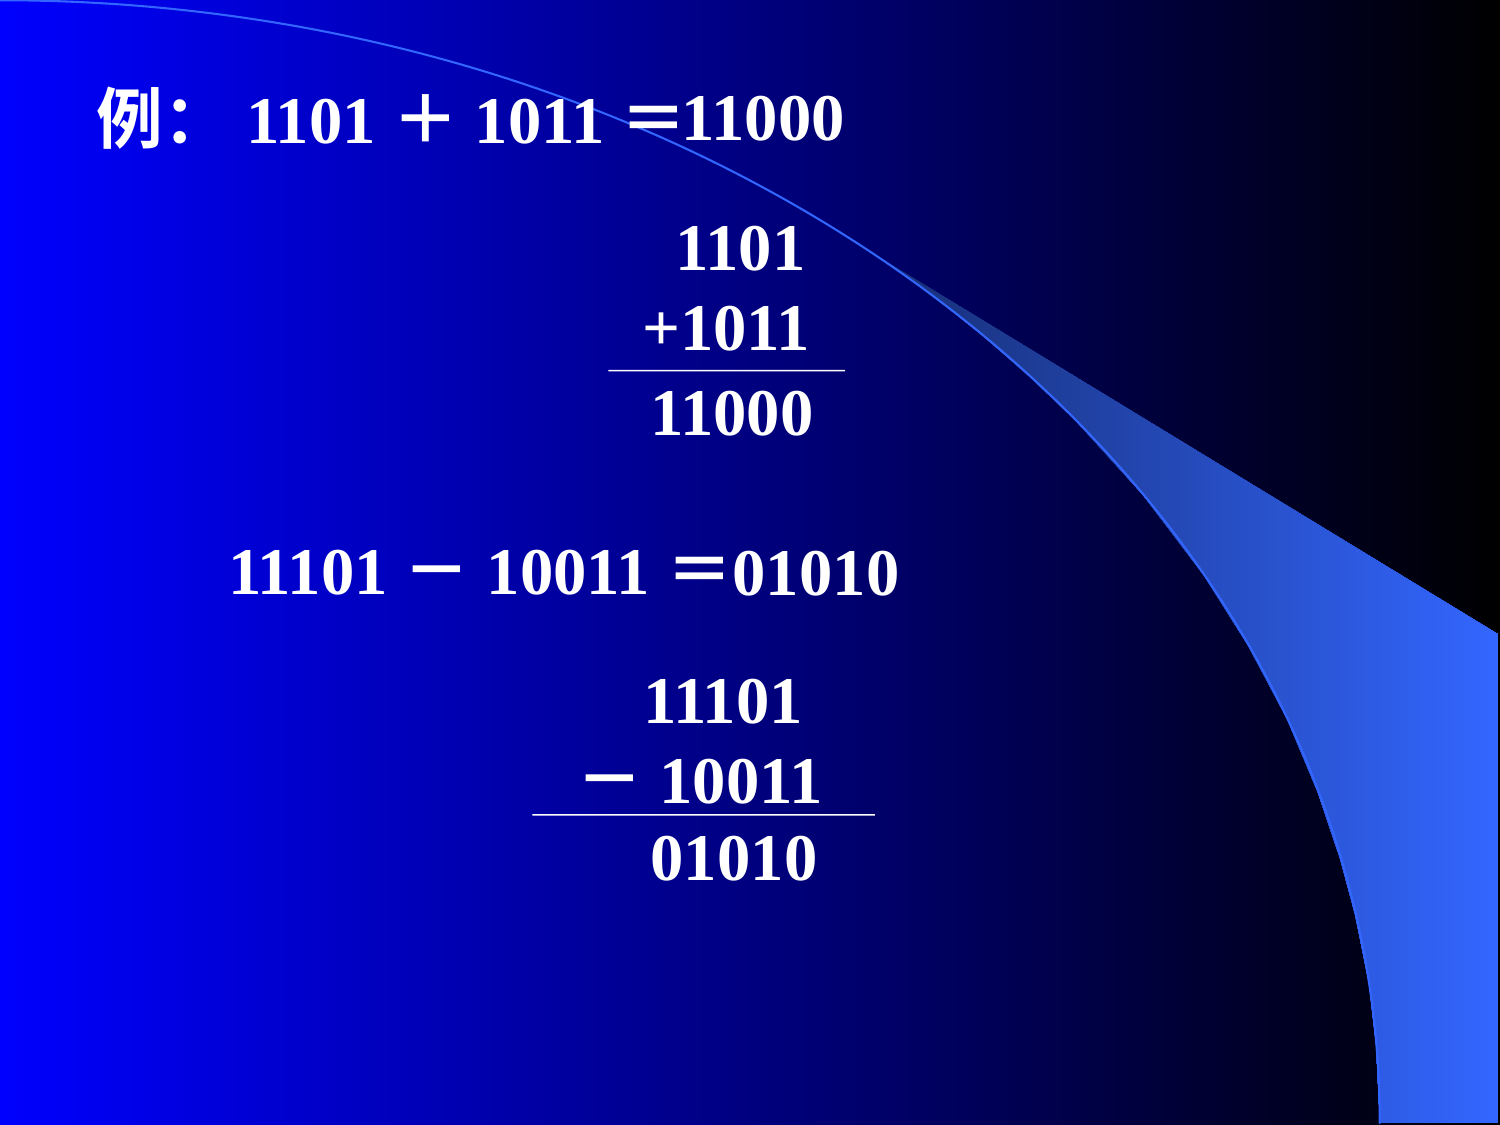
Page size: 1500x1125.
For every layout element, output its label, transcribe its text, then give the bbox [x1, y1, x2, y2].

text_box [608, 196, 845, 452]
text_box 01010 [717, 521, 915, 617]
text_box 11101－10011＝ [213, 520, 748, 615]
text_box 例：1101＋1011＝ [82, 69, 703, 164]
text_box 11000 [666, 66, 861, 161]
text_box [531, 649, 876, 906]
